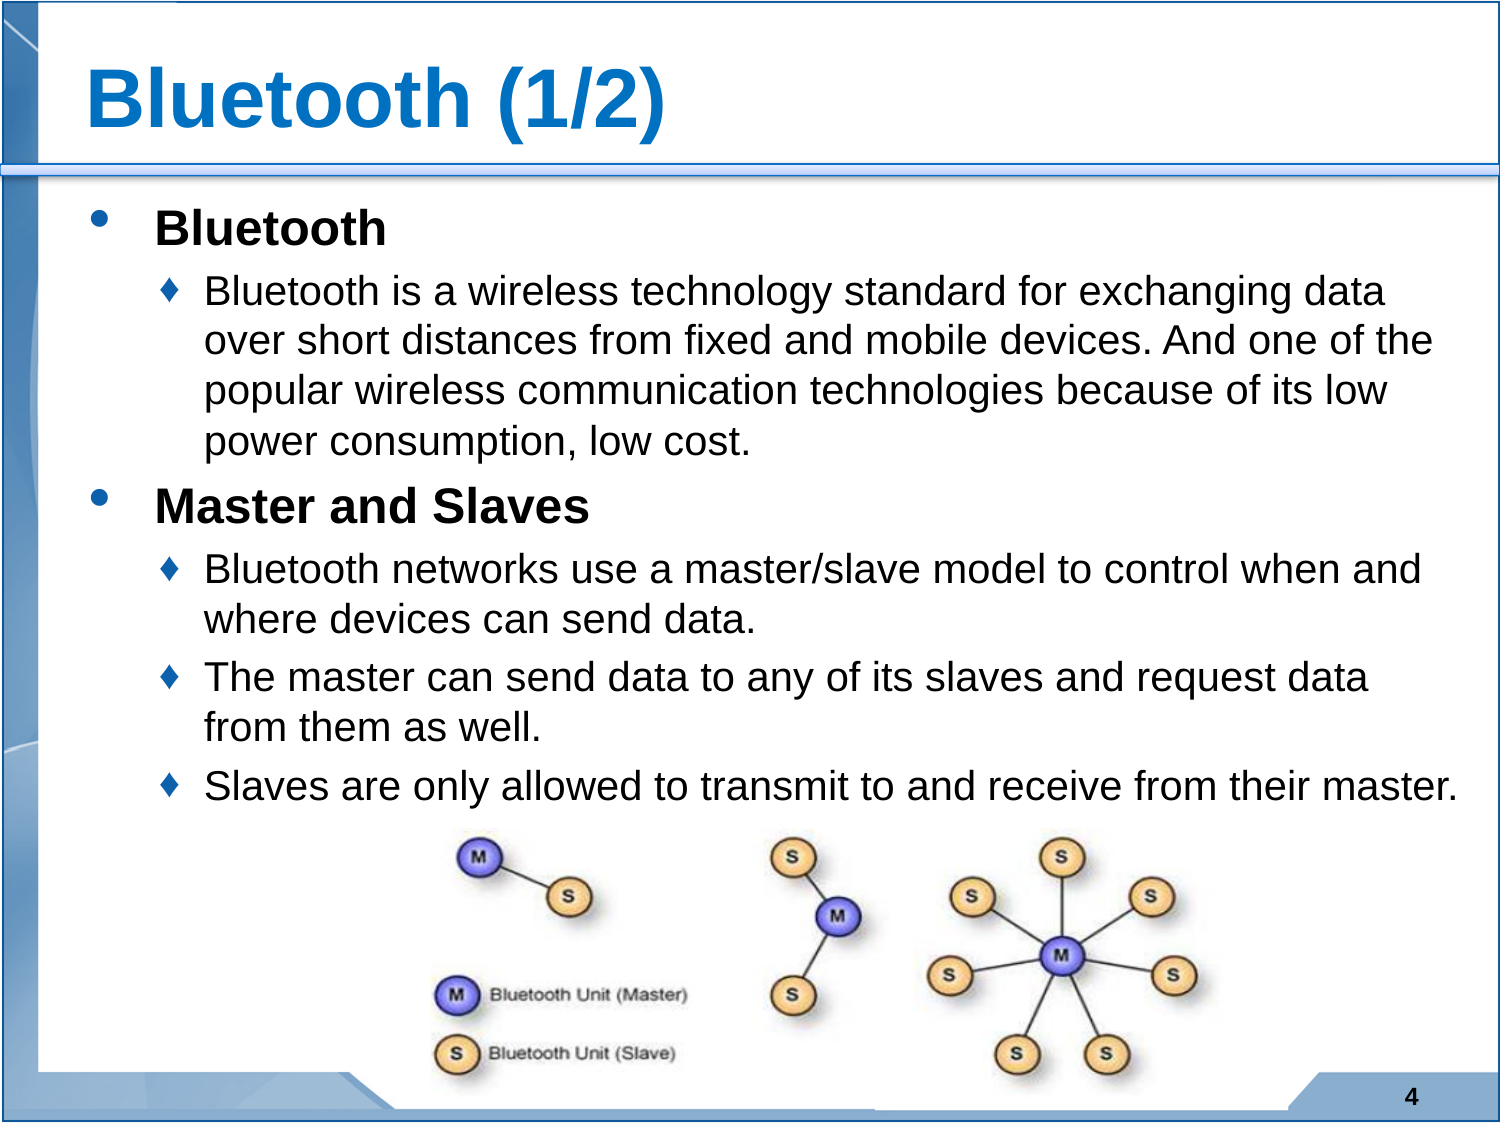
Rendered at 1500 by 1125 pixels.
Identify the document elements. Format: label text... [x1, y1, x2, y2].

slide_number 4 [1347, 1078, 1477, 1114]
list Bluetooth Bluetooth is a wireless technology standard for exchanging data over short distances from fixed and mobile devices. And one of the popular wireless communication technologies because of its low power consumption, low cost. Master and Slaves Bluetooth networks use a master/slave model to control when and where devices can send data. The master can send data to any of its slaves and request data from them as well. Slaves are only allowed to transmit to and receive from their master. [70, 187, 1477, 1067]
picture [430, 787, 1235, 1100]
title Bluetooth (1/2) [70, 35, 1477, 155]
